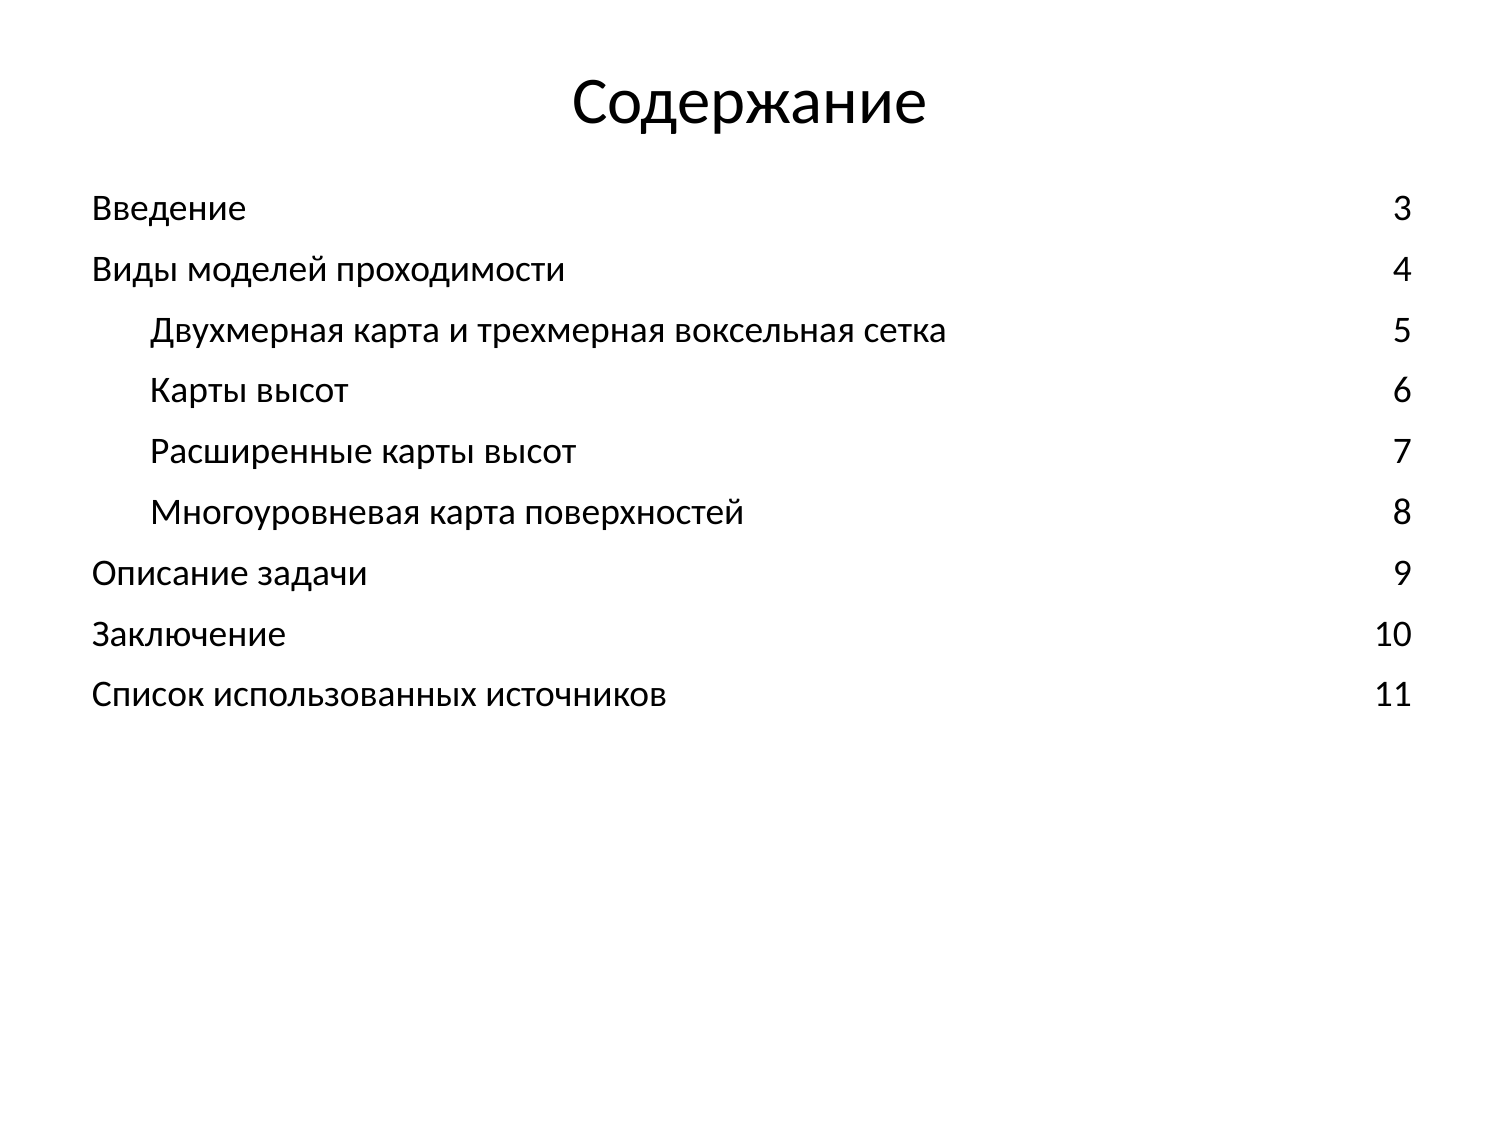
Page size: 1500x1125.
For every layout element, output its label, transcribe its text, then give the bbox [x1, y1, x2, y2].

table_header Введение [77, 185, 1305, 245]
table_cell Виды моделей проходимости [77, 245, 1305, 306]
table_cell 9 [1305, 550, 1427, 610]
table_cell Список использованных источников [77, 671, 1305, 732]
table_cell 10 [1305, 610, 1427, 671]
title Содержание [75, 45, 1425, 149]
table_cell Двухмерная карта и трехмерная воксельная сетка [77, 306, 1305, 367]
table_cell Заключение [77, 610, 1305, 671]
table_cell 8 [1305, 489, 1427, 550]
table_header 3 [1305, 185, 1427, 245]
table_cell Описание задачи [77, 550, 1305, 610]
table_cell 5 [1305, 306, 1427, 367]
table_cell 6 [1305, 367, 1427, 428]
table_cell 11 [1305, 671, 1427, 732]
table_cell 4 [1305, 245, 1427, 306]
table_cell 7 [1305, 428, 1427, 489]
table_cell Карты высот [77, 367, 1305, 428]
table_cell Многоуровневая карта поверхностей [77, 489, 1305, 550]
table_cell Расширенные карты высот [77, 428, 1305, 489]
